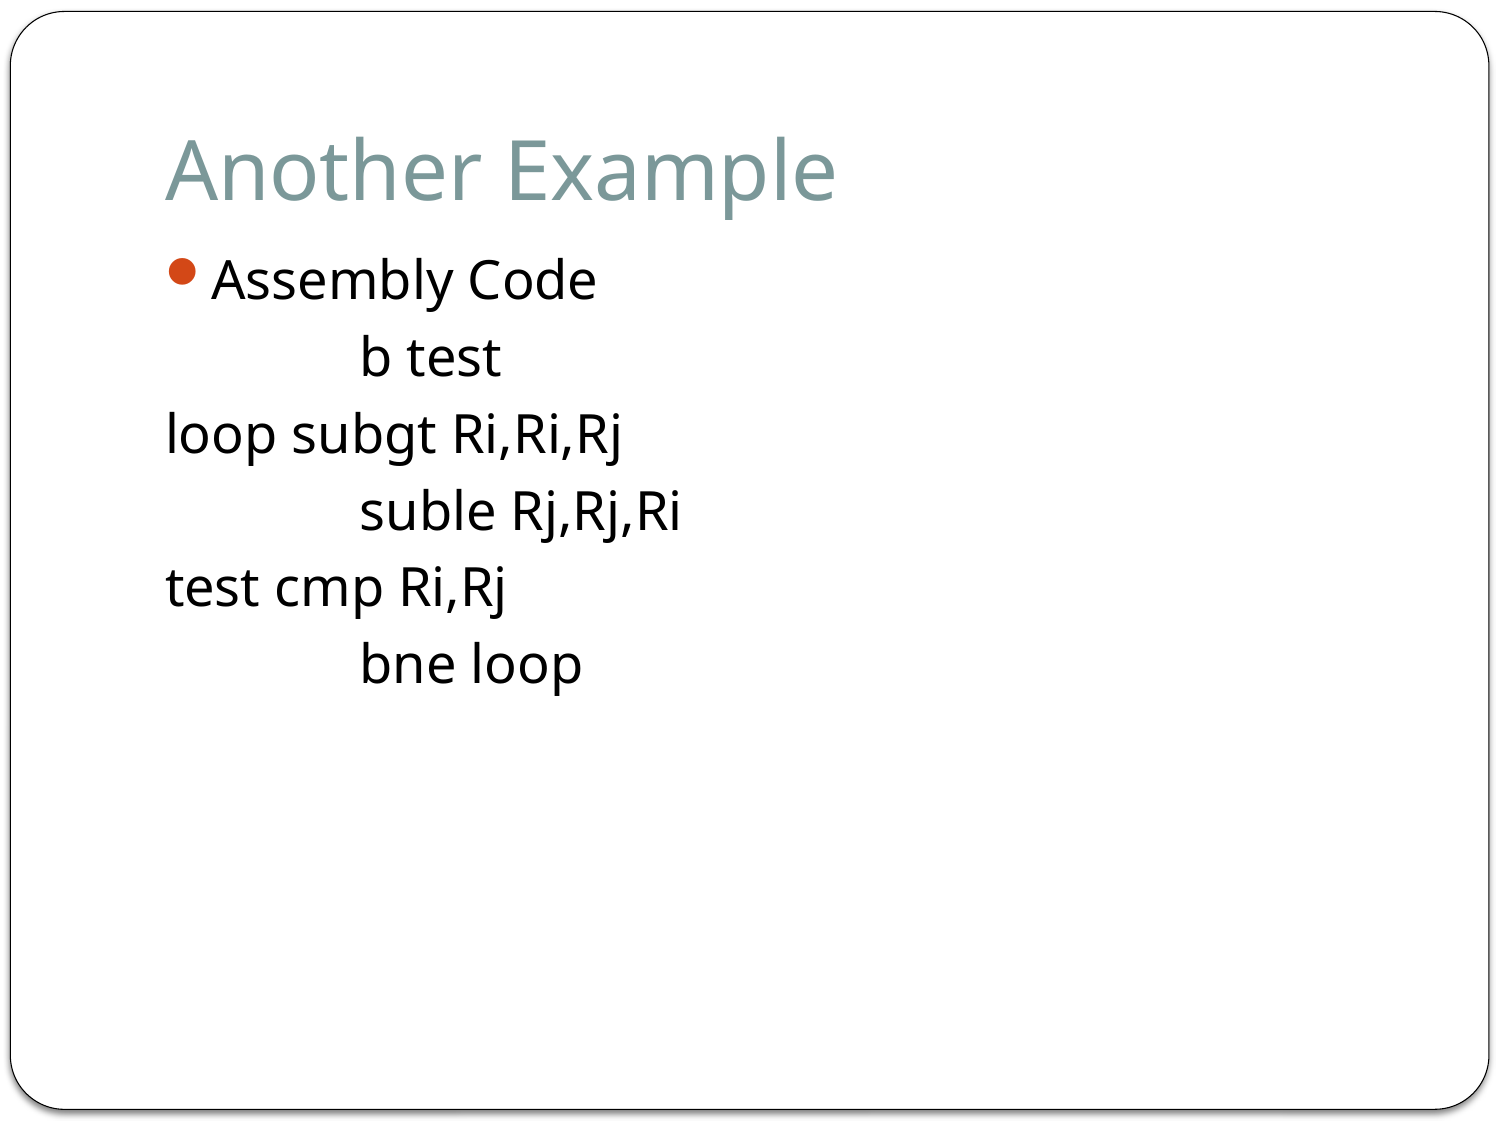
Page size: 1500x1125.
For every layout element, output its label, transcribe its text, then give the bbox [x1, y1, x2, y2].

title Another Example [149, 44, 1426, 233]
list Assembly Code b test loop subgt Ri,Ri,Rj suble Rj,Rj,Ri test cmp Ri,Rj bne loop [149, 237, 1426, 988]
